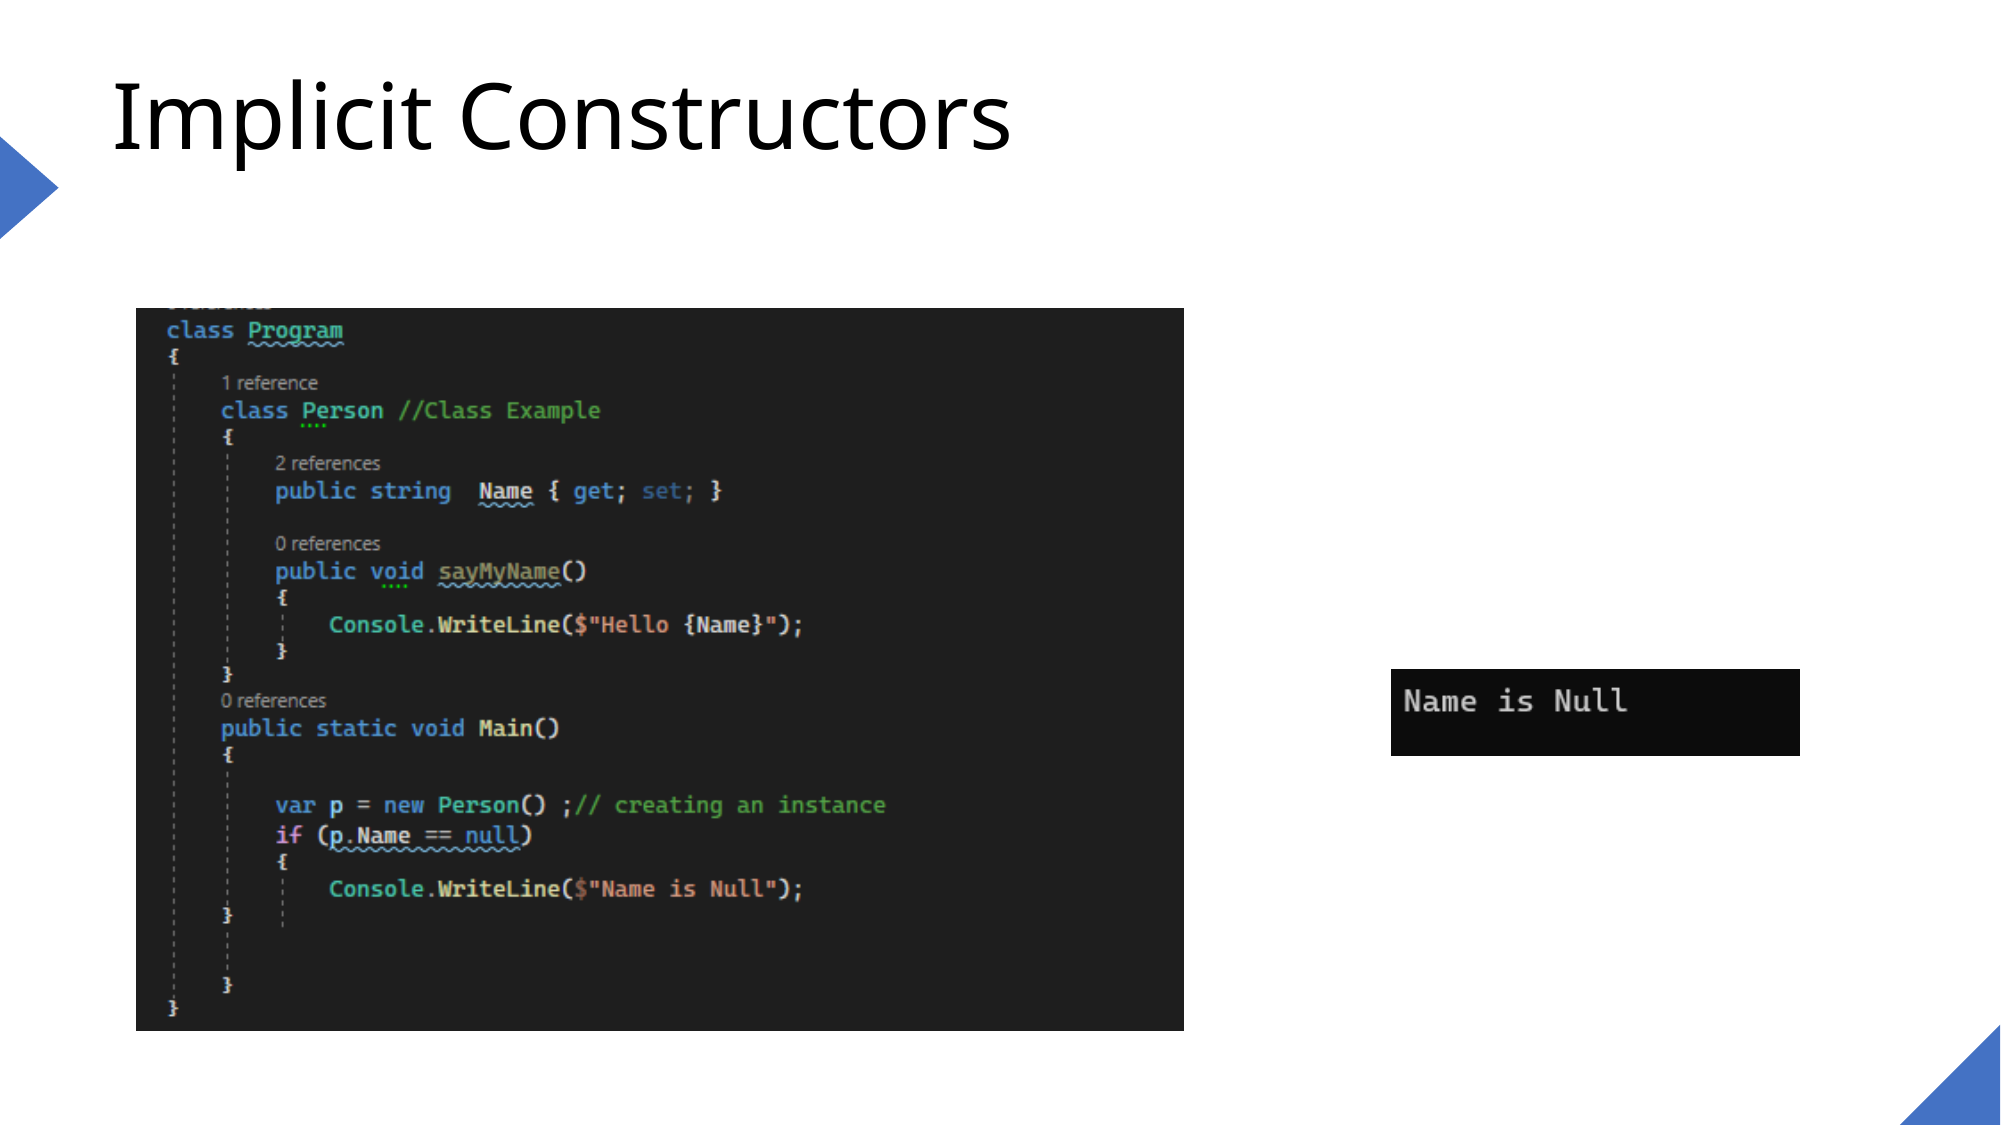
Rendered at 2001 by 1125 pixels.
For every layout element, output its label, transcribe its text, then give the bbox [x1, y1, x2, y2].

picture [1391, 669, 1800, 756]
title Implicit Constructors [112, 70, 1888, 221]
picture [136, 308, 1184, 1031]
